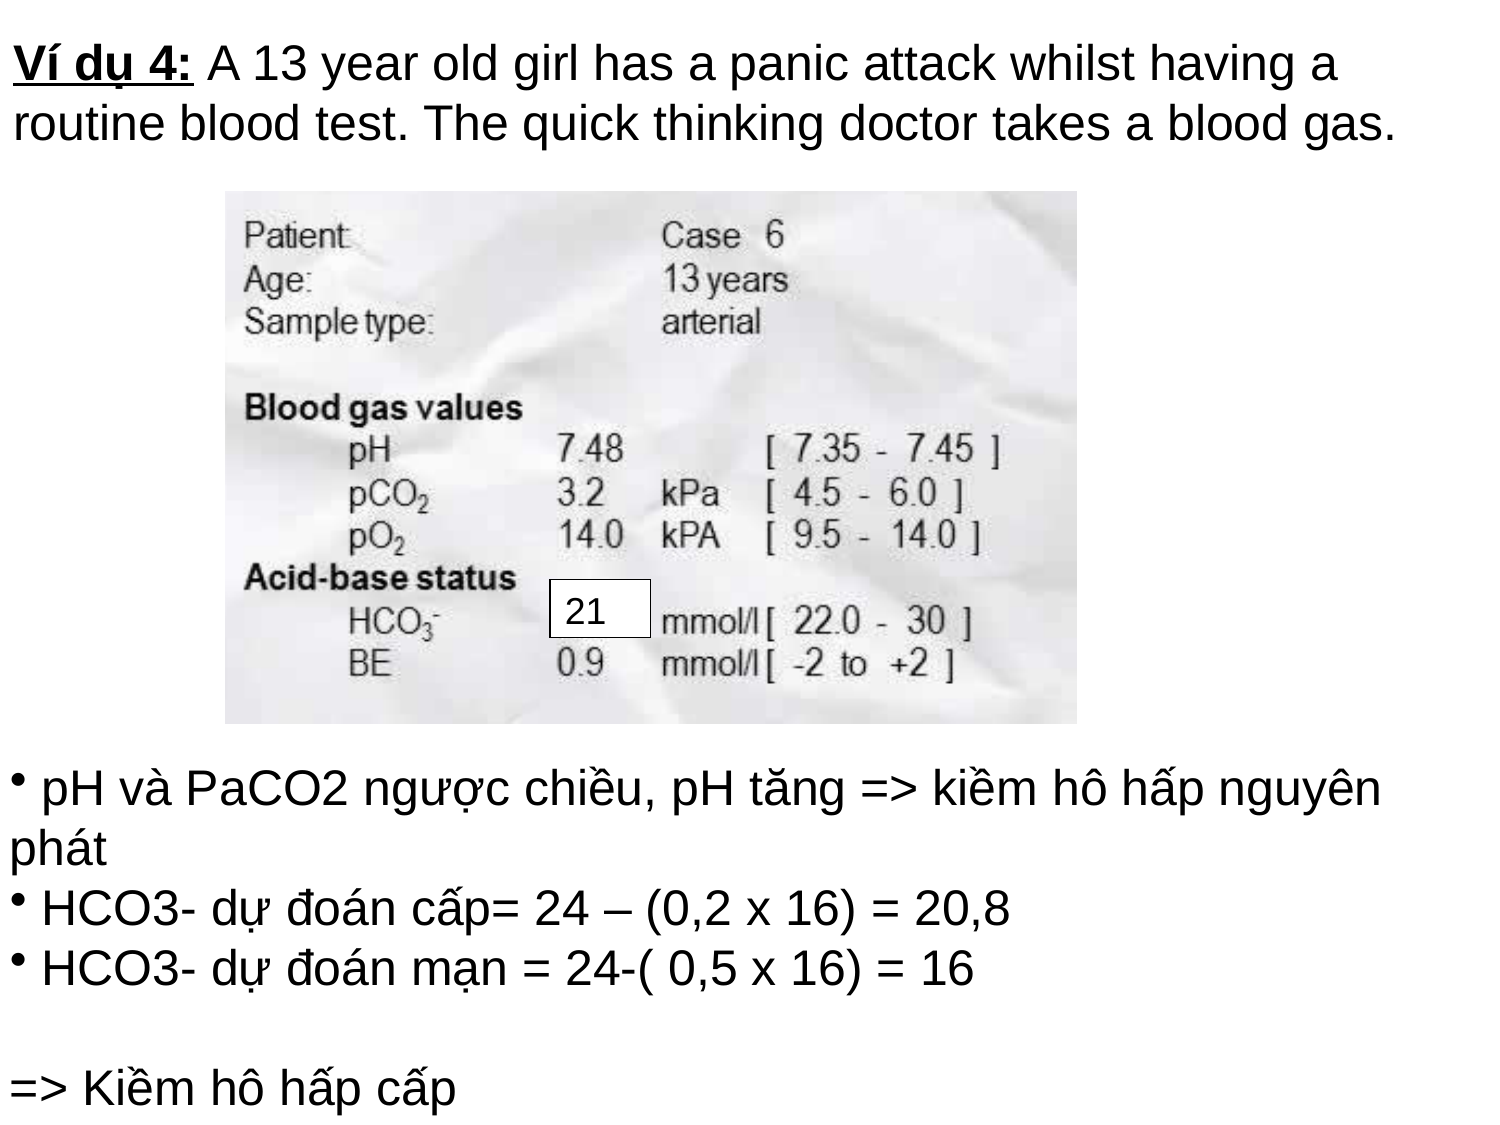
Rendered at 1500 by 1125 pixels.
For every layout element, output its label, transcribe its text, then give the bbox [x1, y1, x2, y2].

text_box Ví dụ 4: A 13 year old girl has a panic attack whilst having a routine blood test. The quick thinking doctor takes a blood gas. [0, 76, 1450, 218]
text_box Ví dụ 4: A 13 year old girl has a panic attack whilst having a routine blood test. The quick thinking doctor takes a blood gas. [0, 22, 1450, 74]
text_box pH và PaCO2 ngược chiều, pH tăng => kiềm hô hấp nguyên phát HCO3- dự đoán cấp= 24 – (0,2 x 16) = 20,8 HCO3- dự đoán mạn = 24-( 0,5 x 16) = 16 => Kiềm hô hấp cấp [0, 748, 1445, 1124]
picture [224, 191, 1077, 724]
